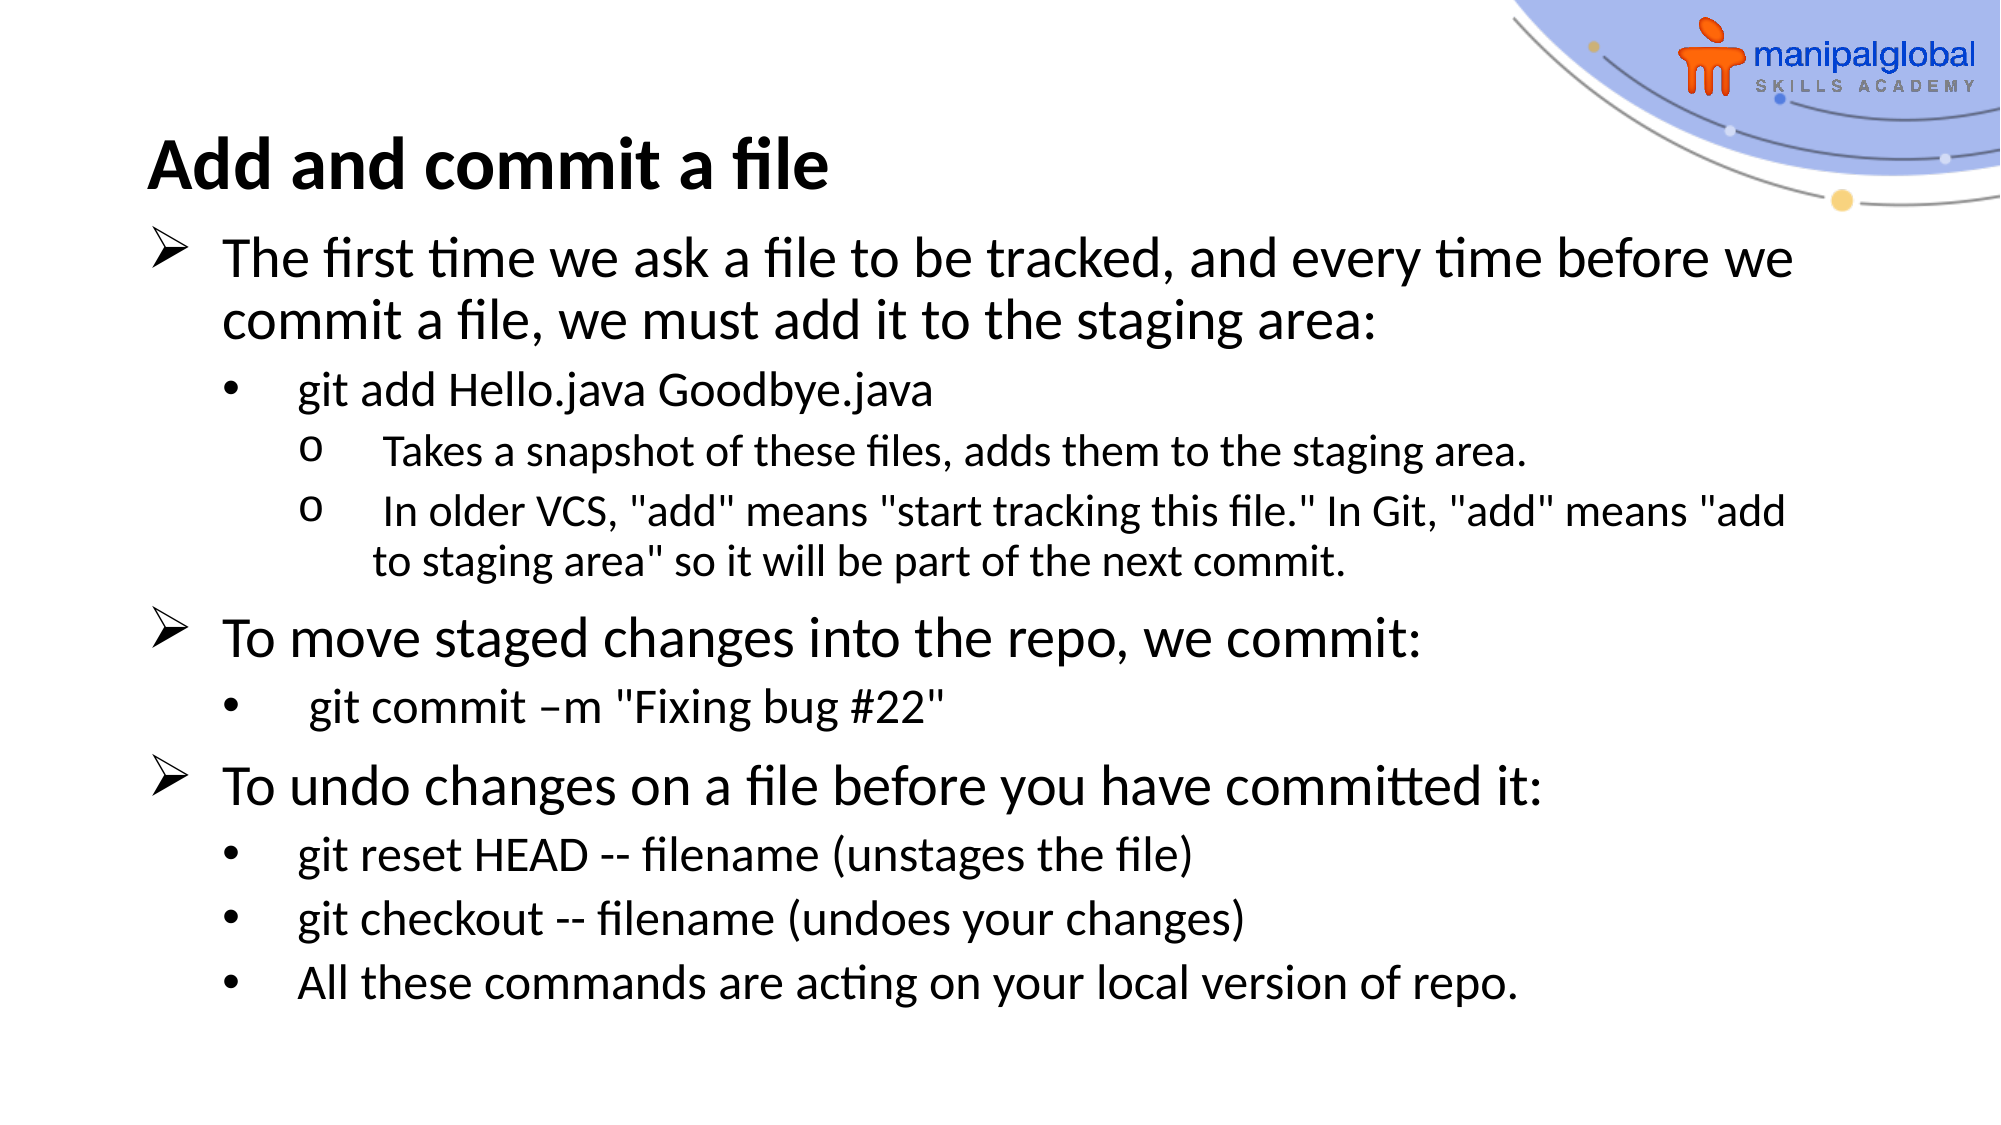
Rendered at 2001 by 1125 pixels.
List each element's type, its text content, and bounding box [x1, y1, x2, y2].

picture [0, 0, 2000, 1125]
subtitle Add and commit a file The first time we ask a file to be tracked, and every time before we commit a file, we must add it to the staging area: git add Hello.java Goodbye.java Takes a snapshot of these files, adds them to the staging area. In older VCS, "add" means "start tracking this file." In Git, "add" means "add to staging area" so it will be part of the next commit. To move staged changes into the repo, we commit: git commit –m "Fixing bug #22" To undo changes on a file before you have committed it: git reset HEAD -- filename (unstages the file) git checkout -- filename (undoes your changes) All these commands are acting on your local version of repo. [132, 117, 1848, 1031]
